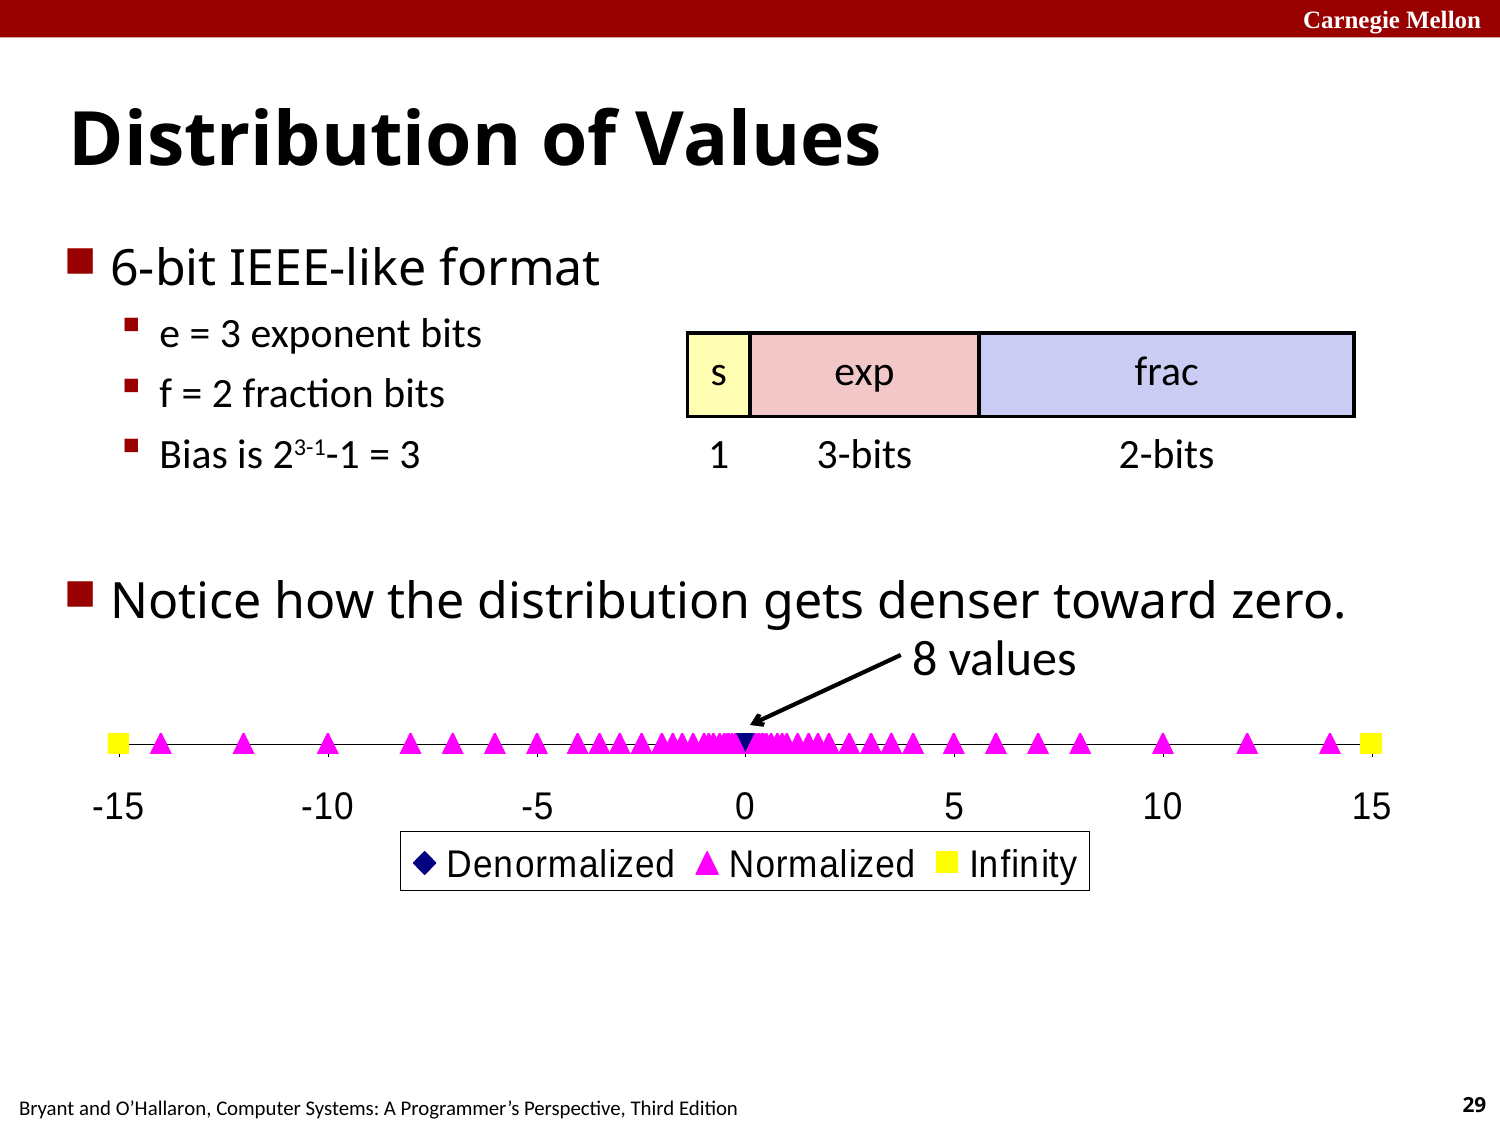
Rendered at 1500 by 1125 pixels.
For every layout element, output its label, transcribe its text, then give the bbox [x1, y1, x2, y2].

table_header s [689, 335, 748, 415]
table_cell 2-bits [979, 418, 1354, 500]
title Distribution of Values [62, 41, 1438, 228]
list 6-bit IEEE-like format e = 3 exponent bits f = 2 fraction bits Bias is 23-1-1 = 3 Notice how the distribution gets denser toward zero. [62, 228, 1438, 1122]
text_box 8 values [900, 624, 1077, 685]
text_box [749, 654, 901, 726]
table_header frac [981, 335, 1352, 415]
table_cell 1 [688, 418, 750, 500]
table_cell 3-bits [750, 418, 979, 500]
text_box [62, 724, 1429, 905]
table_header exp [752, 335, 977, 415]
